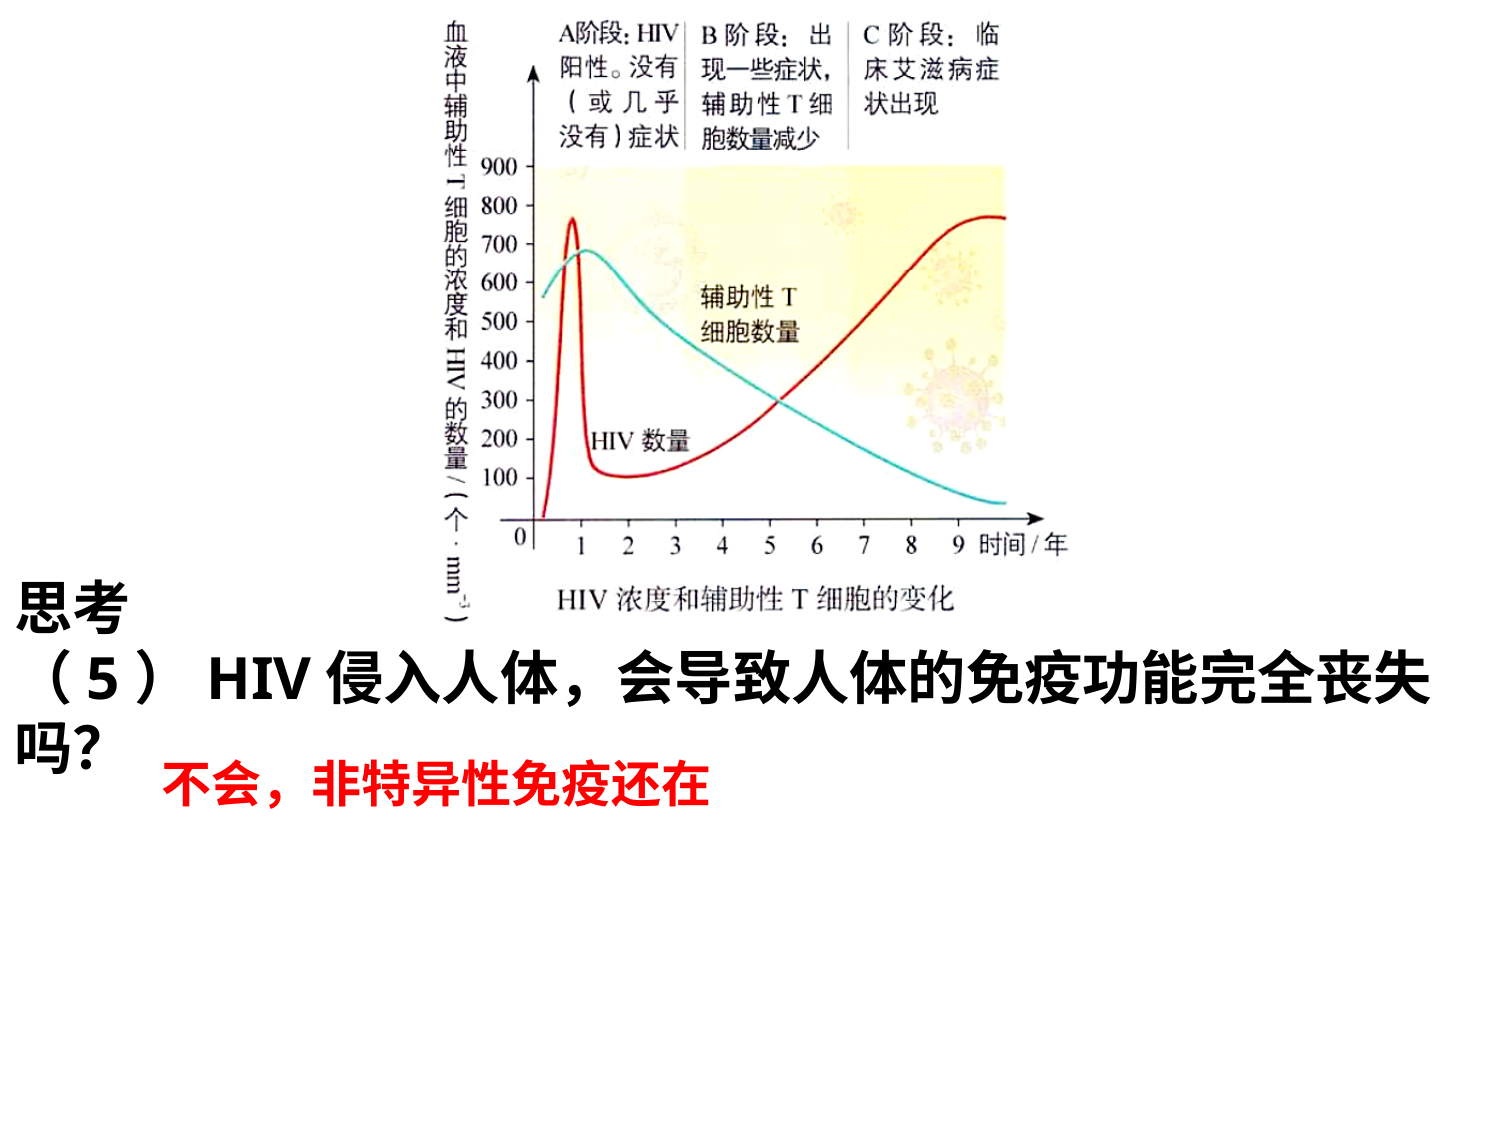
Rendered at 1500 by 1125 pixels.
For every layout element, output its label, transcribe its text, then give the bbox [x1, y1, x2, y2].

text_box 不会，非特异性免疫还在 [146, 739, 1057, 820]
text_box 思考 （5）HIV侵入人体，会导致人体的免疫功能完全丧失吗？ [0, 563, 1457, 789]
picture [422, 1, 1078, 631]
